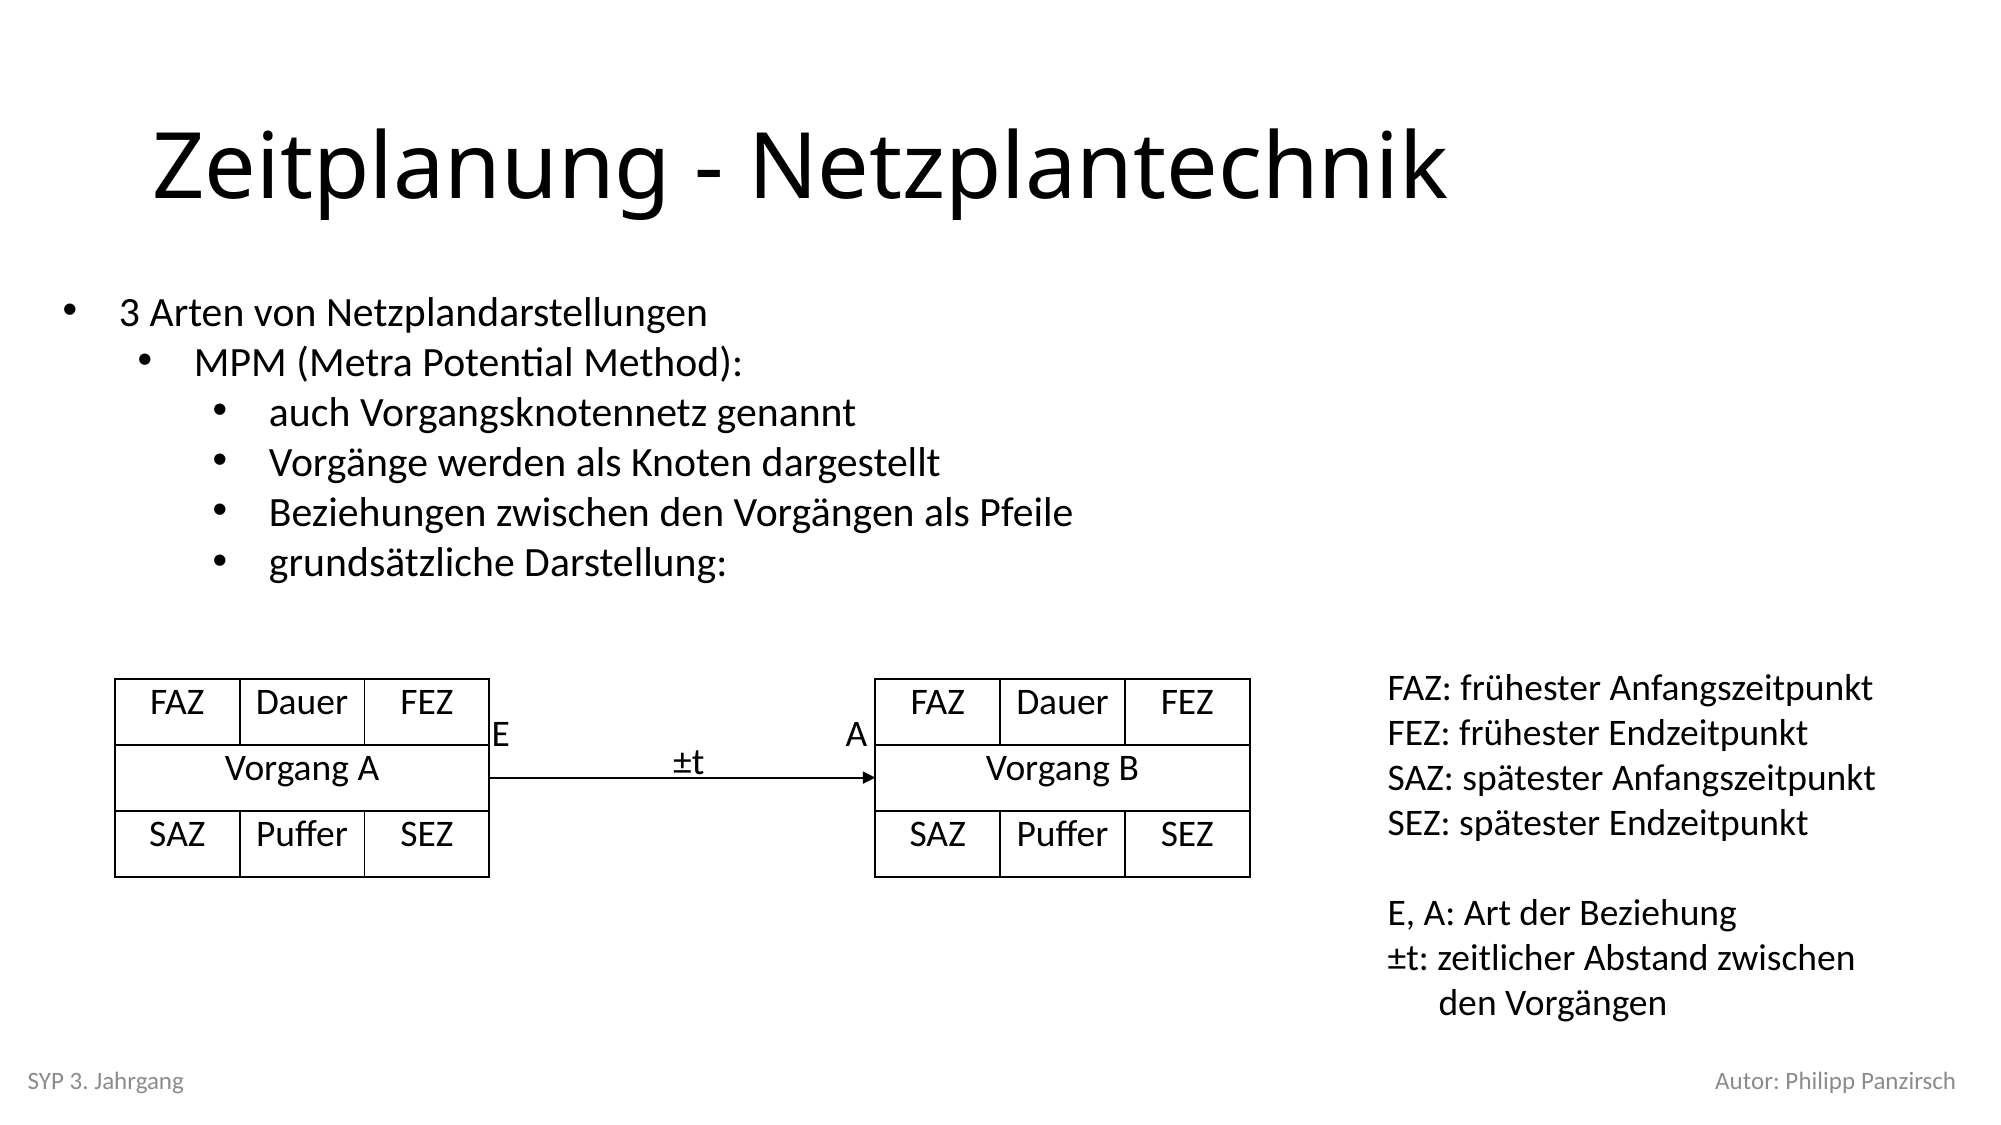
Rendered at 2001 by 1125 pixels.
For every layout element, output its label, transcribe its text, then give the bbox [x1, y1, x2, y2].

footer SYP 3. Jahrgang [12, 1049, 688, 1110]
table_header FAZ [876, 680, 999, 744]
title Zeitplanung - Netzplantechnik [137, 59, 1863, 277]
text_box E [476, 701, 525, 762]
table_header Dauer [1001, 680, 1124, 744]
table_header FEZ [1126, 680, 1249, 744]
table_cell SAZ [876, 812, 999, 876]
table_cell SAZ [116, 812, 239, 876]
text_box ±t [658, 778, 720, 790]
table_cell SEZ [365, 812, 488, 876]
table_cell Vorgang A [116, 746, 488, 810]
table_cell Vorgang B [876, 746, 1249, 810]
text_box 3 Arten von Netzplandarstellungen MPM (Metra Potential Method): auch Vorgangsknotennetz genannt Vorgänge werden als Knoten dargestellt Beziehungen zwischen den Vorgängen als Pfeile grundsätzliche Darstellung: [47, 277, 1952, 593]
table_header Dauer [241, 680, 364, 744]
table_header FEZ [365, 680, 488, 744]
table_cell Puffer [1001, 812, 1124, 876]
table_cell Puffer [241, 812, 364, 876]
table_header FAZ [116, 680, 239, 744]
text_box A [830, 701, 883, 762]
table_cell SEZ [1126, 812, 1249, 876]
text_box FAZ: frühester Anfangszeitpunkt FEZ: frühester Endzeitpunkt SAZ: spätester Anfangszeitpunkt SEZ: spätester Endzeitpunkt E, A: Art der Beziehung ±t: zeitlicher Abstand zwischen den Vorgängen [1372, 655, 1892, 1075]
text_box Autor: Philipp Panzirsch [1296, 1049, 1972, 1110]
text_box ±t [658, 729, 720, 777]
